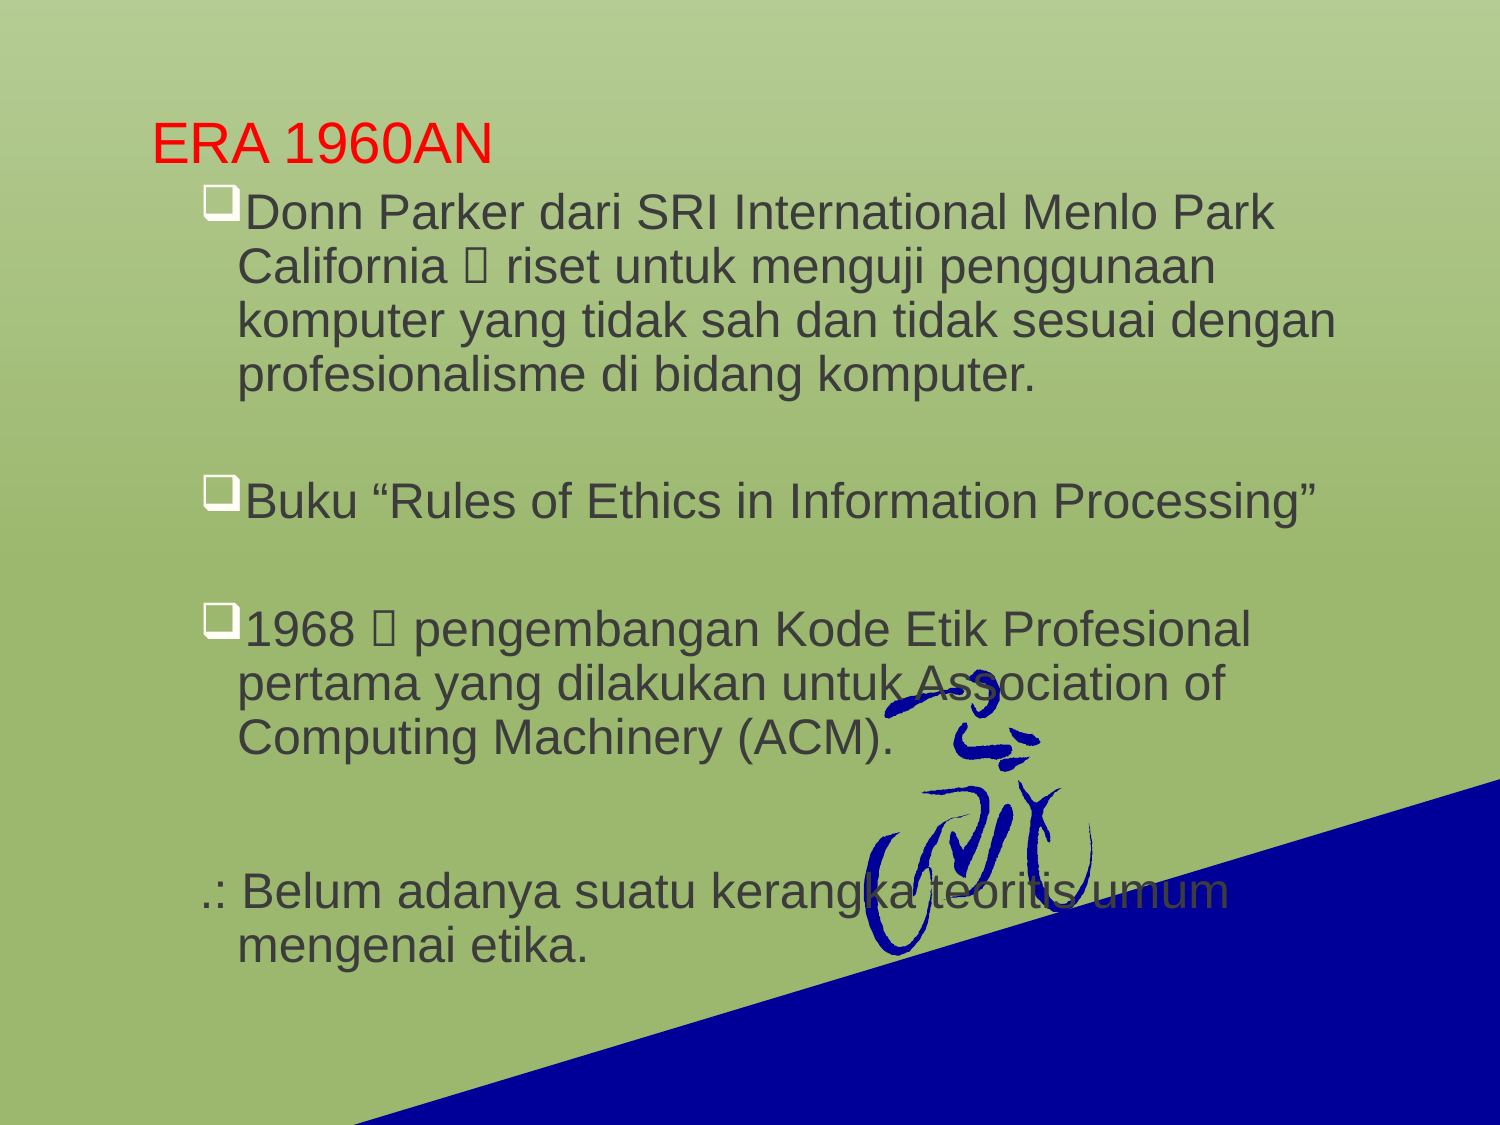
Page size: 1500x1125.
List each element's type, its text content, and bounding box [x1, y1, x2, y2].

list ERA 1960AN Donn Parker dari SRI International Menlo Park California  riset untuk menguji penggunaan komputer yang tidak sah dan tidak sesuai dengan profesionalisme di bidang komputer. Buku “Rules of Ethics in Information Processing” 1968  pengembangan Kode Etik Profesional pertama yang dilakukan untuk Association of Computing Machinery (ACM). .: Belum adanya suatu kerangka teoritis umum mengenai etika. [116, 105, 1372, 1024]
